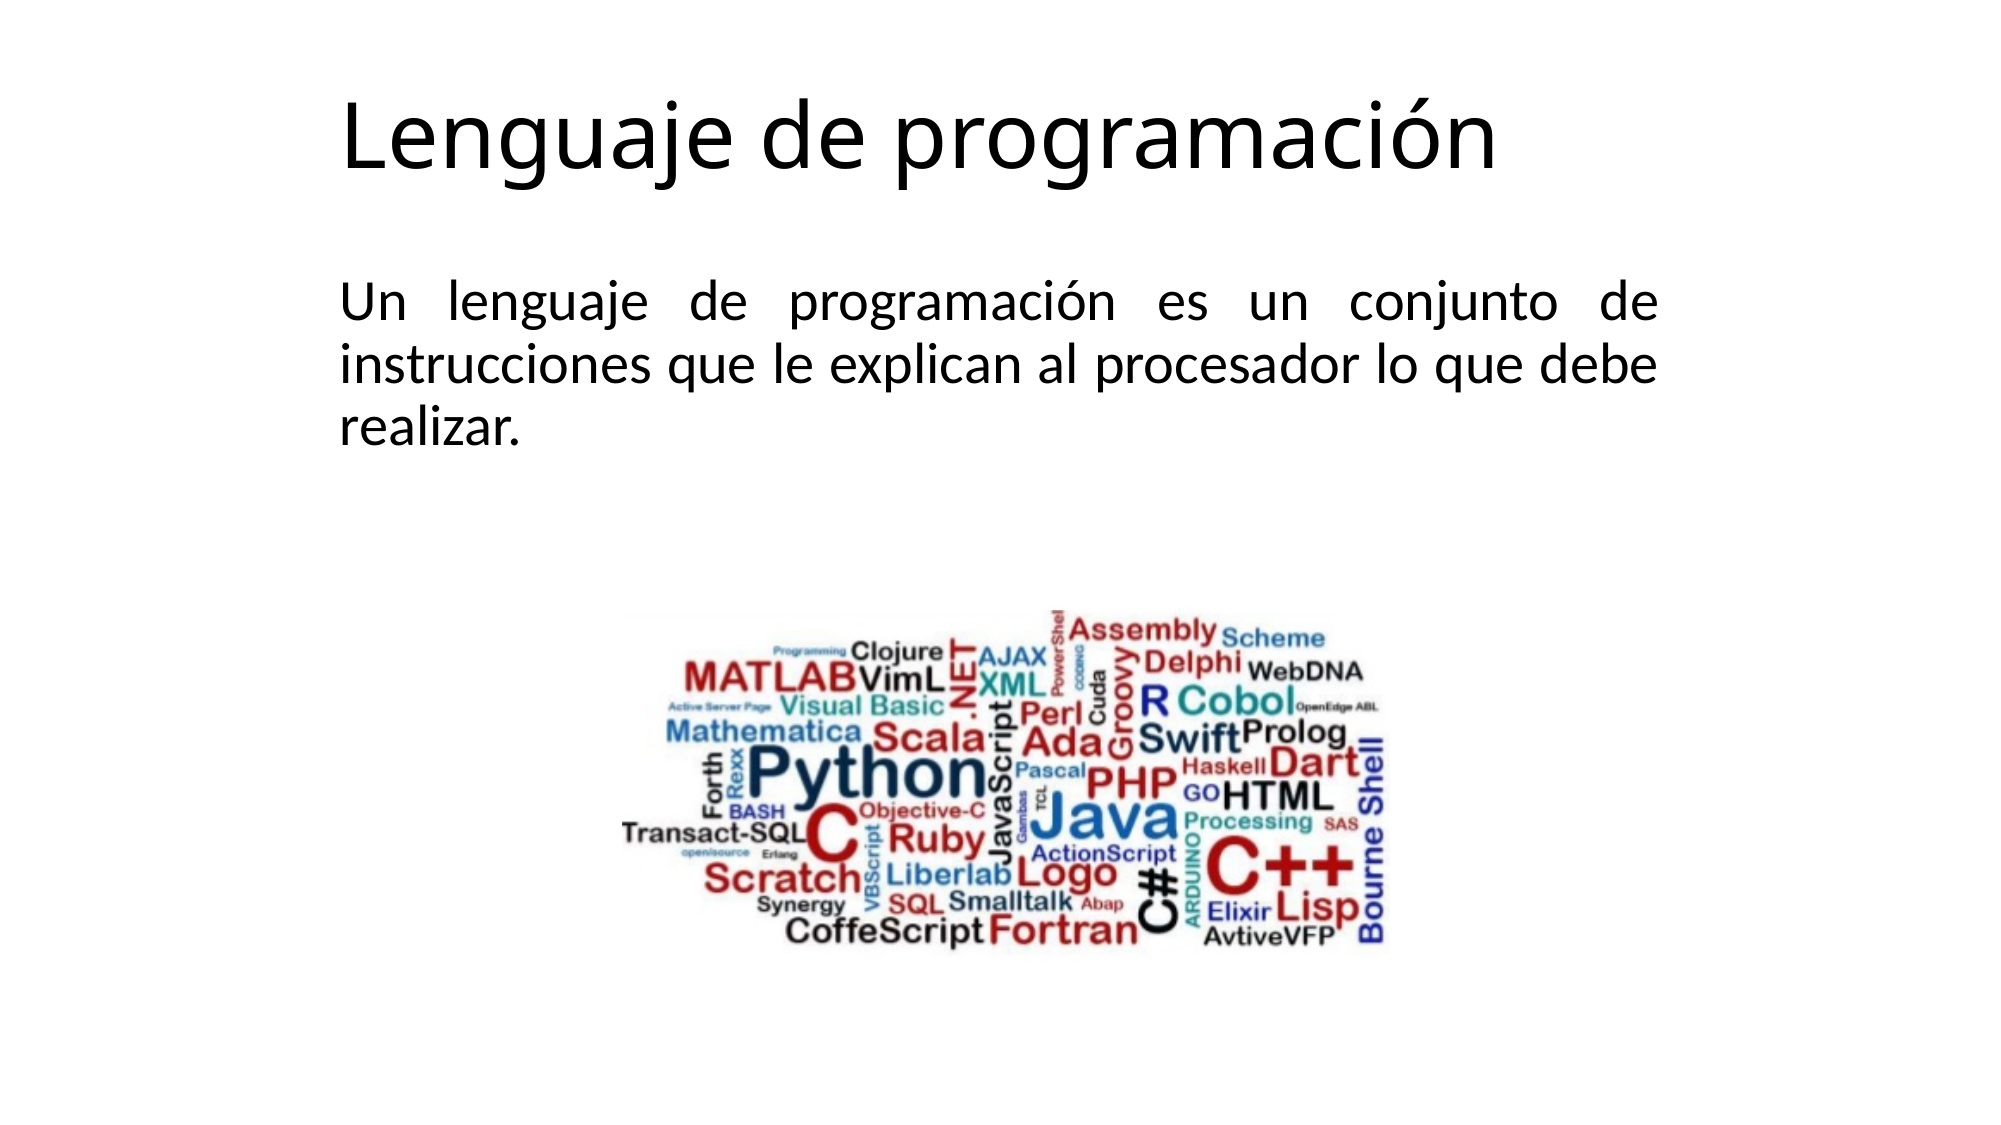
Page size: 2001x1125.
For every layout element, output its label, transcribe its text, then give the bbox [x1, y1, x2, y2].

list Un lenguaje de programación es un conjunto de instrucciones que le explican al procesador lo que debe realizar. [324, 262, 1675, 1005]
title Lenguaje de programación [324, 45, 1675, 233]
picture [621, 610, 1390, 987]
